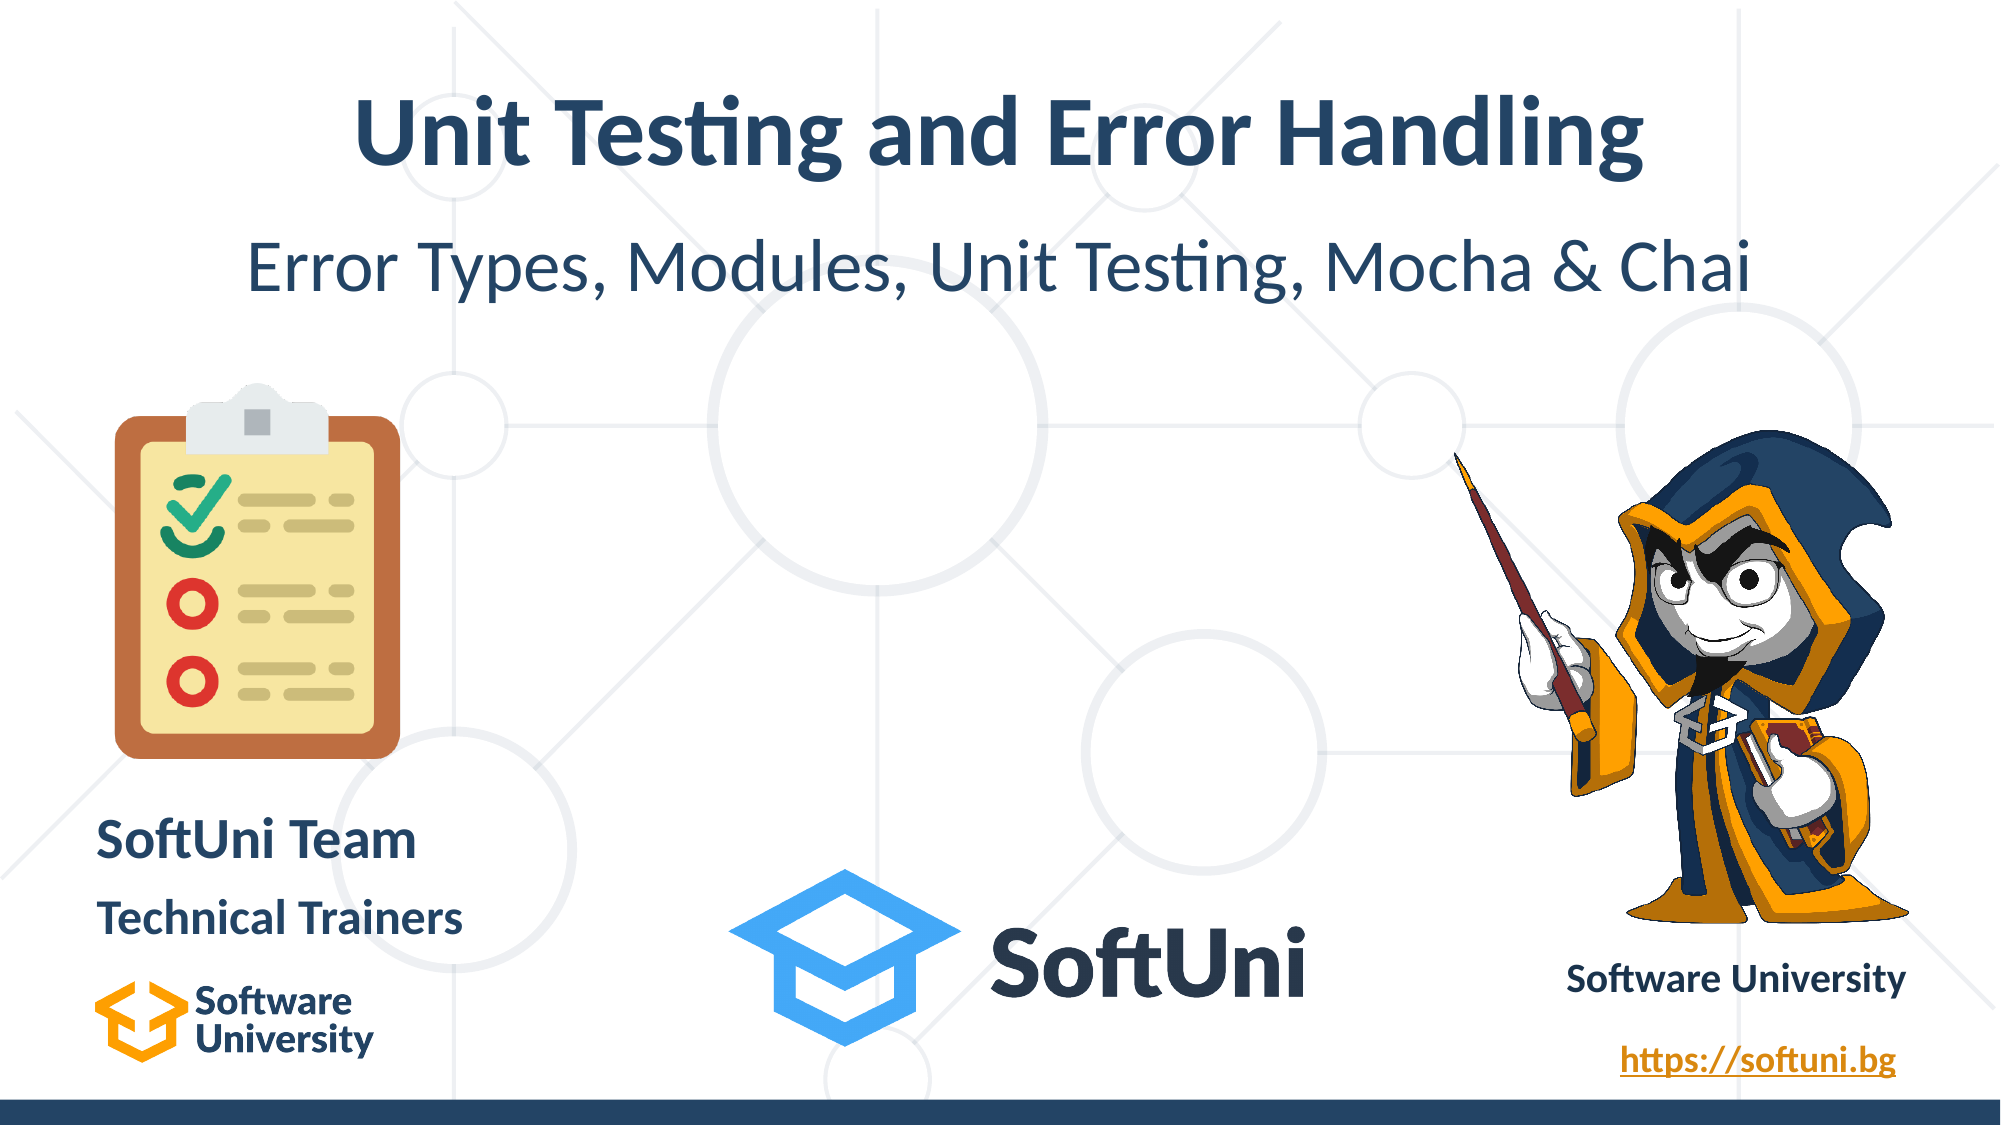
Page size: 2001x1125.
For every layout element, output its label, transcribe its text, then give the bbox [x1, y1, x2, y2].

picture [69, 383, 446, 759]
list SoftUni Team [90, 795, 580, 871]
subtitle Error Types, Modules, Unit Testing, Mocha & Chai [90, 206, 1910, 423]
picture [1451, 428, 1910, 924]
picture [709, 850, 1325, 1064]
list Software University [1428, 944, 1913, 1005]
list https://softuni.bg [1417, 1027, 1903, 1085]
picture [83, 970, 384, 1074]
list Technical Trainers [90, 876, 580, 950]
title Unit Testing and Error Handling [90, 52, 1910, 198]
